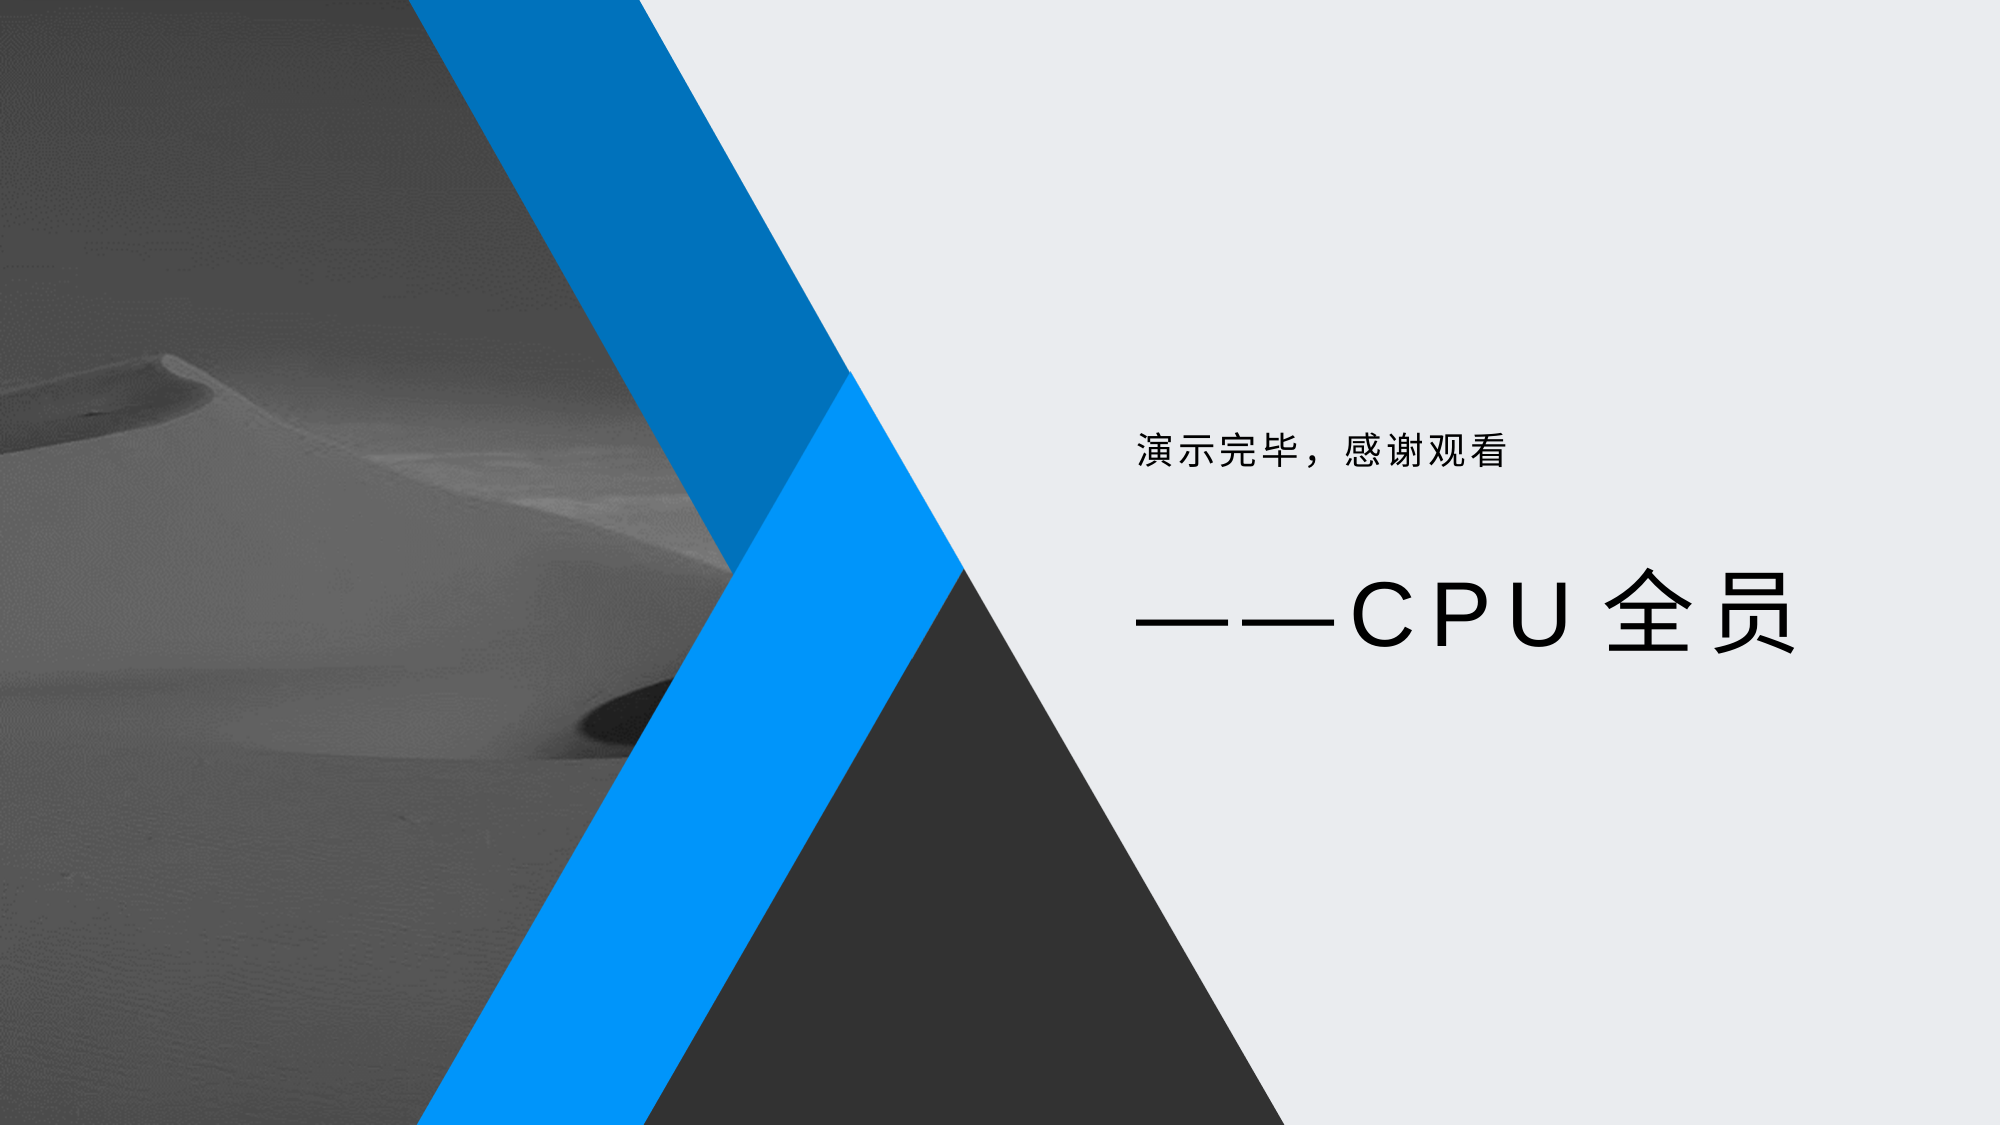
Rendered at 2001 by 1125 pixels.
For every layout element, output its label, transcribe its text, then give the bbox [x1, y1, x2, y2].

text_box ——CPU全员 [1121, 513, 1837, 706]
text_box 演示完毕，感谢观看 [1121, 419, 1837, 480]
picture [0, 0, 2000, 1125]
